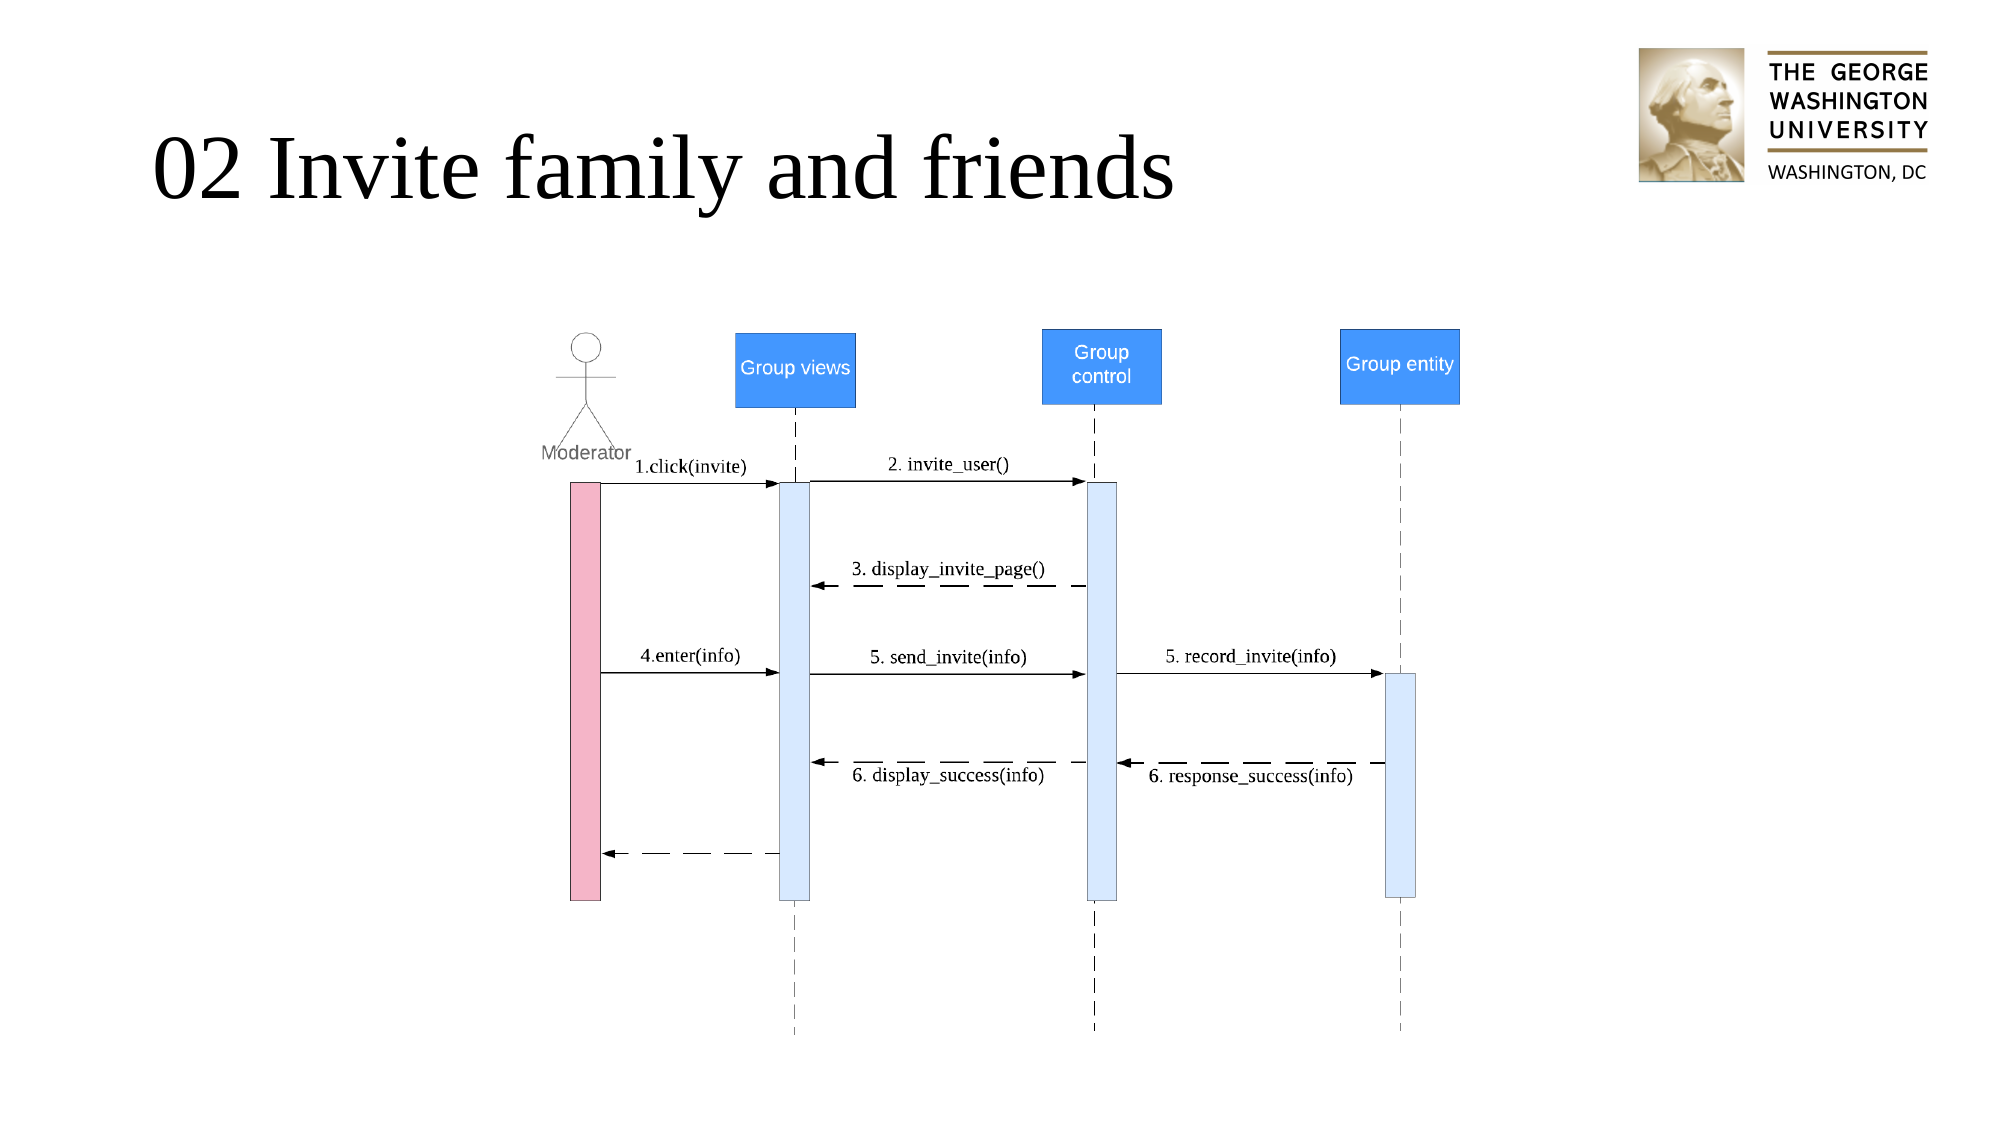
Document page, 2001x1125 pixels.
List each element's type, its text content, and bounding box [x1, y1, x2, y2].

picture [477, 277, 1523, 1076]
title 02 Invite family and friends [137, 59, 1863, 278]
picture [1637, 44, 1929, 185]
